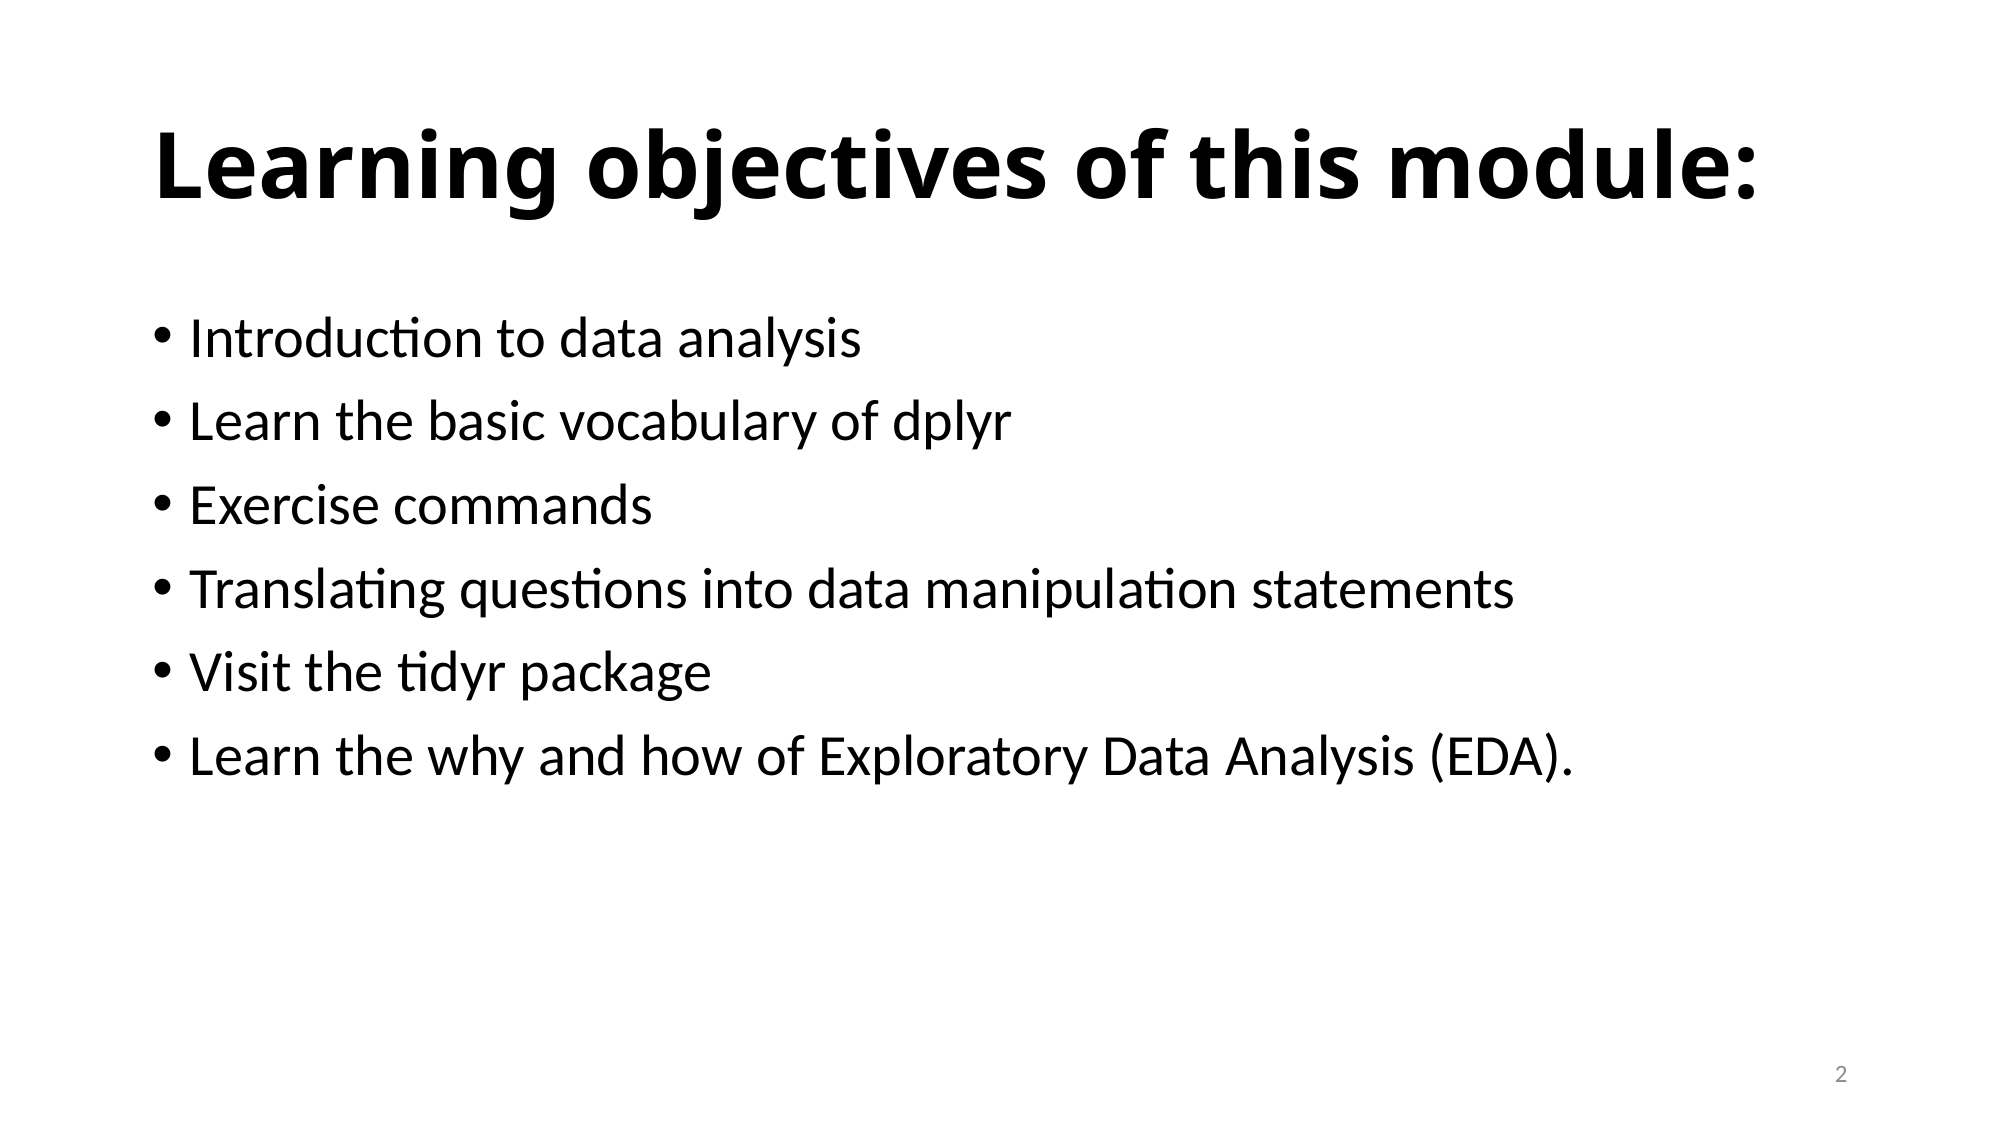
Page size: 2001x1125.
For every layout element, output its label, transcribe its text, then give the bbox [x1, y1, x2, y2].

list Introduction to data analysis Learn the basic vocabulary of dplyr Exercise commands Translating questions into data manipulation statements Visit the tidyr package Learn the why and how of Exploratory Data Analysis (EDA). [137, 299, 1863, 1014]
title Learning objectives of this module: [137, 59, 1863, 278]
slide_number 2 [1412, 1042, 1863, 1103]
